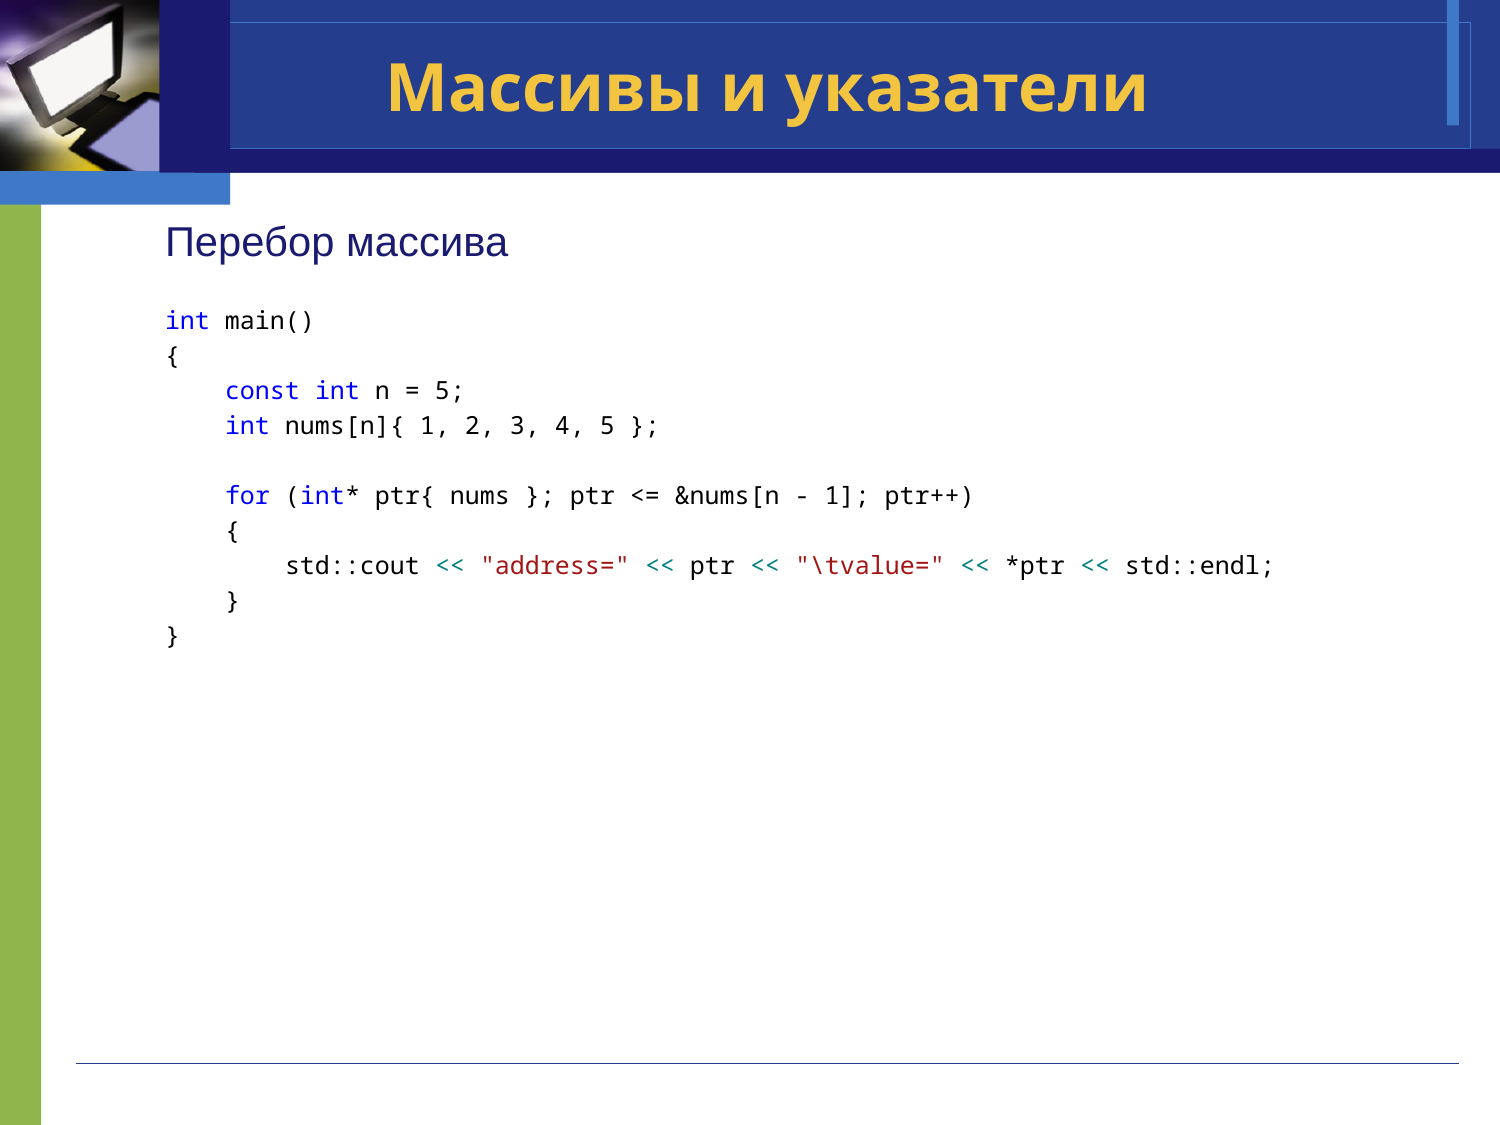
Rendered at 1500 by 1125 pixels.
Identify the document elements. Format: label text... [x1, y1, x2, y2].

picture [0, 0, 159, 171]
list Перебор массива int main() { const int n = 5; int nums[n]{ 1, 2, 3, 4, 5 }; for (int* ptr{ nums }; ptr <= &nums[n - 1]; ptr++) { std::cout << "address=" << ptr << "\tvalue=" << *ptr << std::endl; } } [74, 206, 1426, 1069]
title Массивы и указатели [122, 38, 1413, 131]
